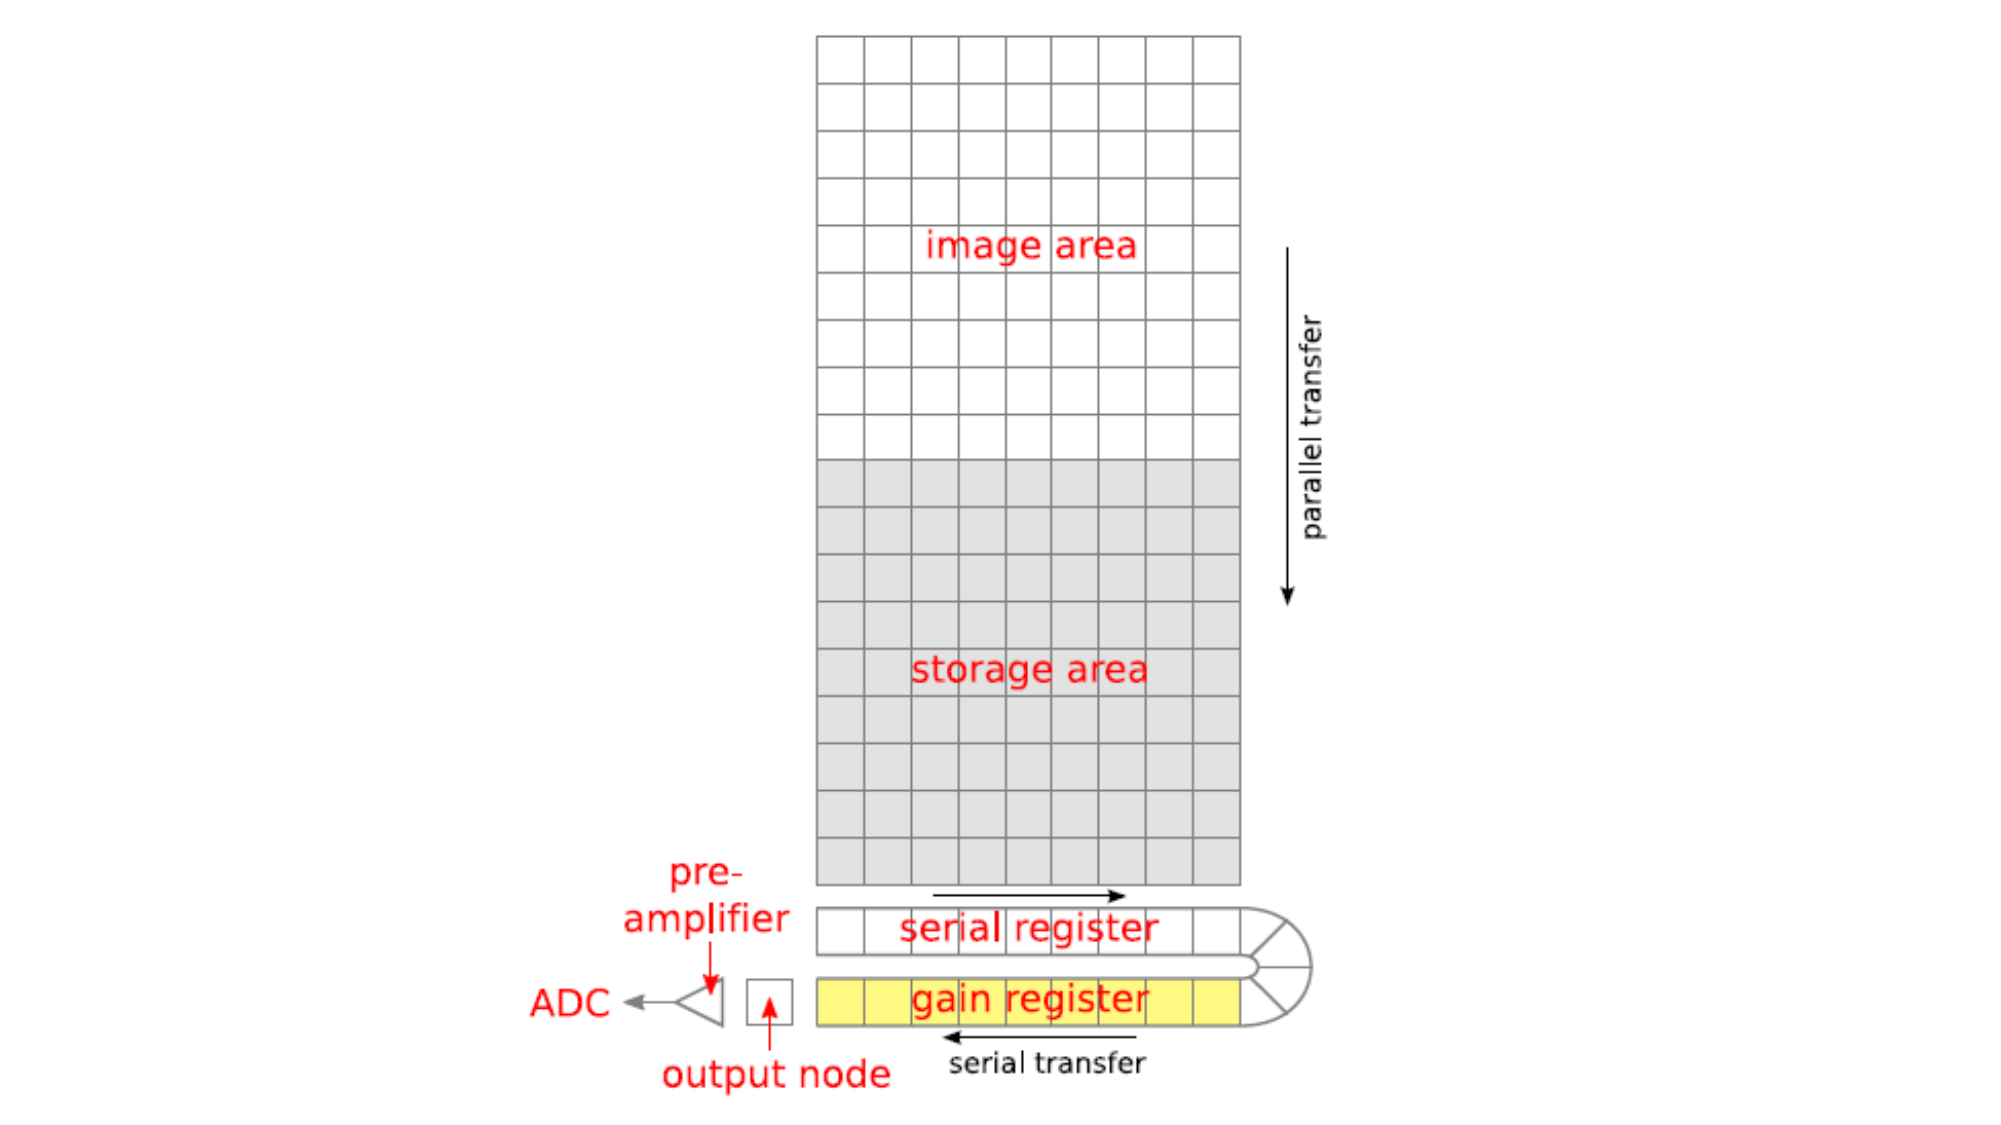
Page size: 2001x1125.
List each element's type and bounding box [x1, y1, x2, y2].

picture [519, 0, 1339, 1125]
